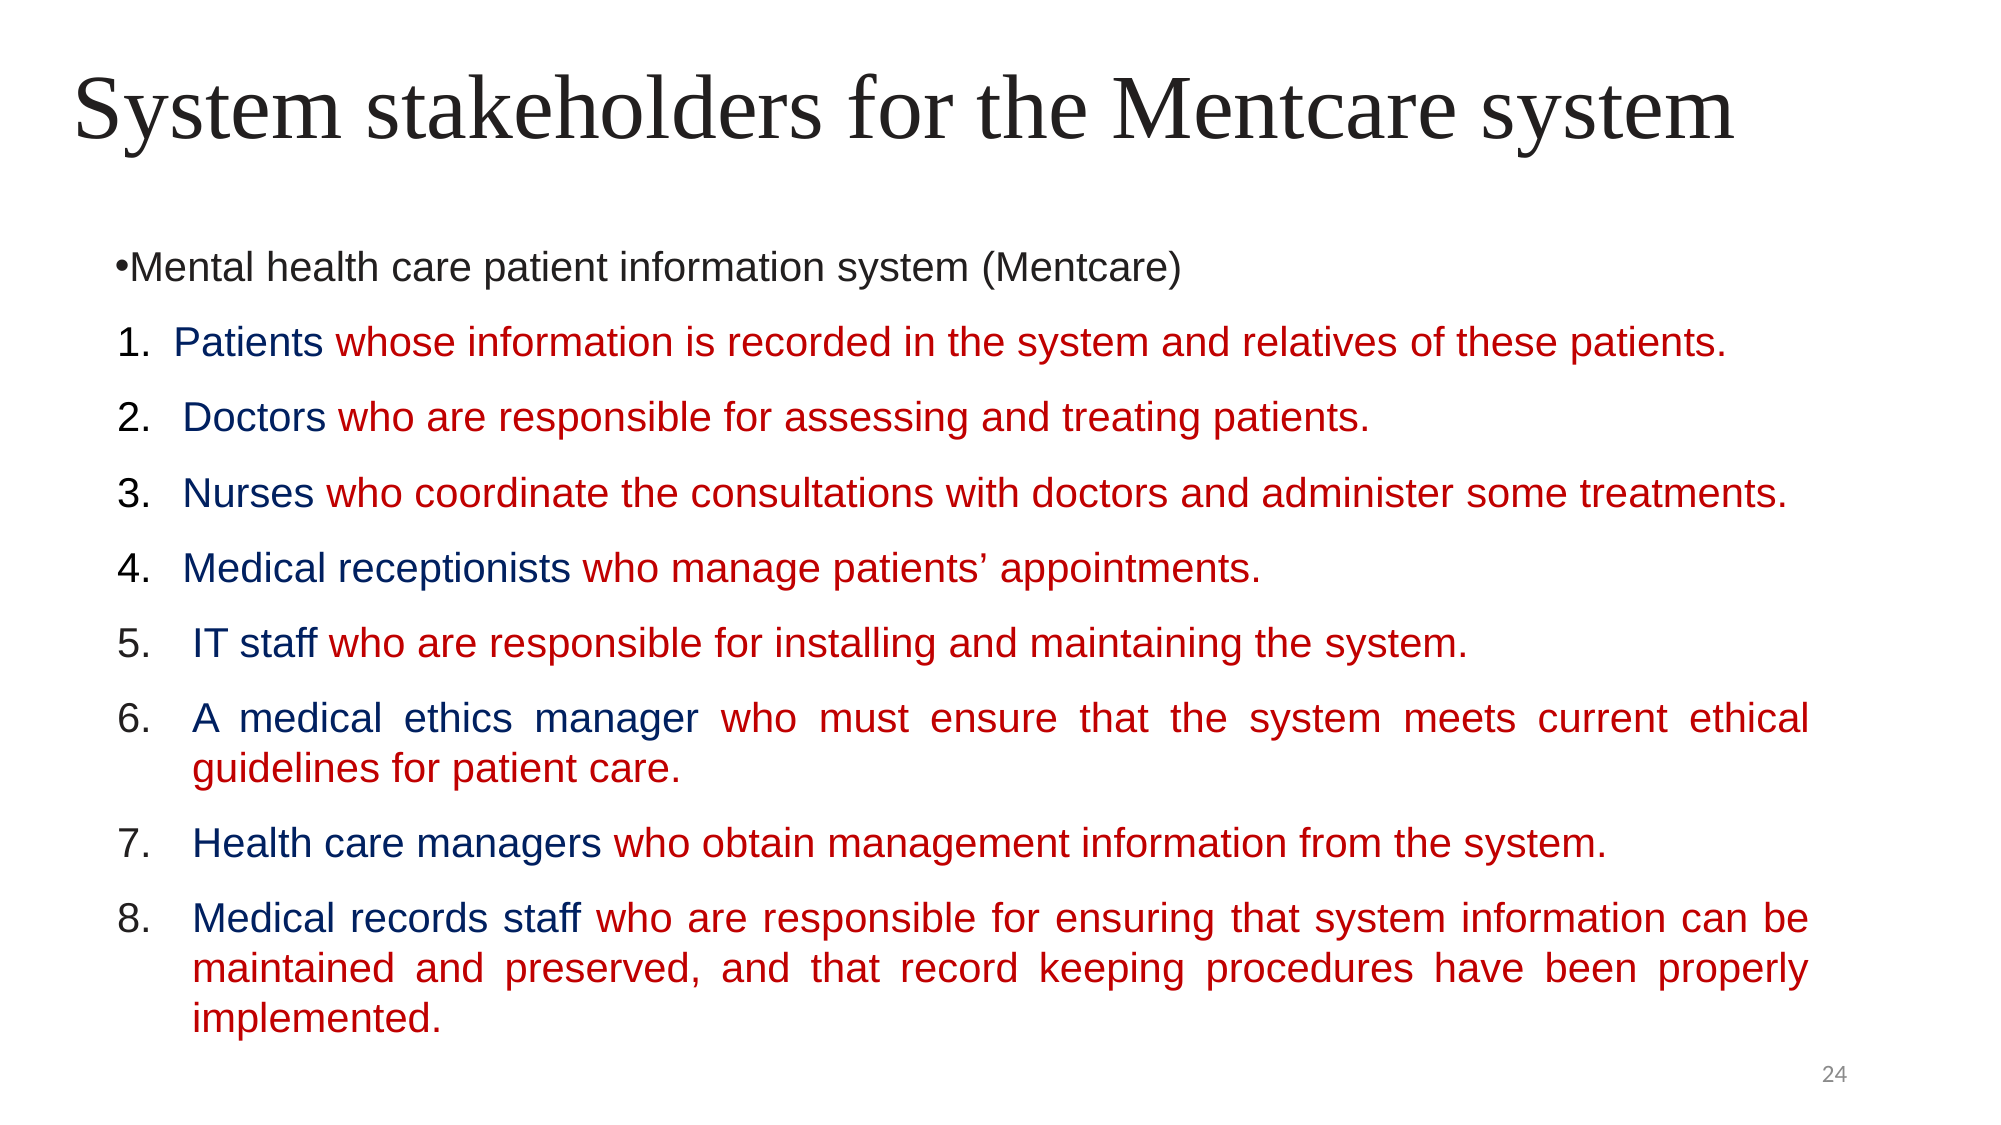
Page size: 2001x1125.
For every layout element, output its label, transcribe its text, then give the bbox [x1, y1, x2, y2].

title System stakeholders for the Mentcare system [57, 0, 1783, 218]
slide_number 24 [1412, 1042, 1863, 1103]
list Mental health care patient information system (Mentcare) Patients whose information is recorded in the system and relatives of these patients. Doctors who are responsible for assessing and treating patients. Nurses who coordinate the consultations with doctors and administer some treatments. Medical receptionists who manage patients’ appointments. IT staff who are responsible for installing and maintaining the system. A medical ethics manager who must ensure that the system meets current ethical guidelines for patient care. Health care managers who obtain management information from the system. Medical records staff who are responsible for ensuring that system information can be maintained and preserved, and that record keeping procedures have been properly implemented. [99, 232, 1825, 947]
